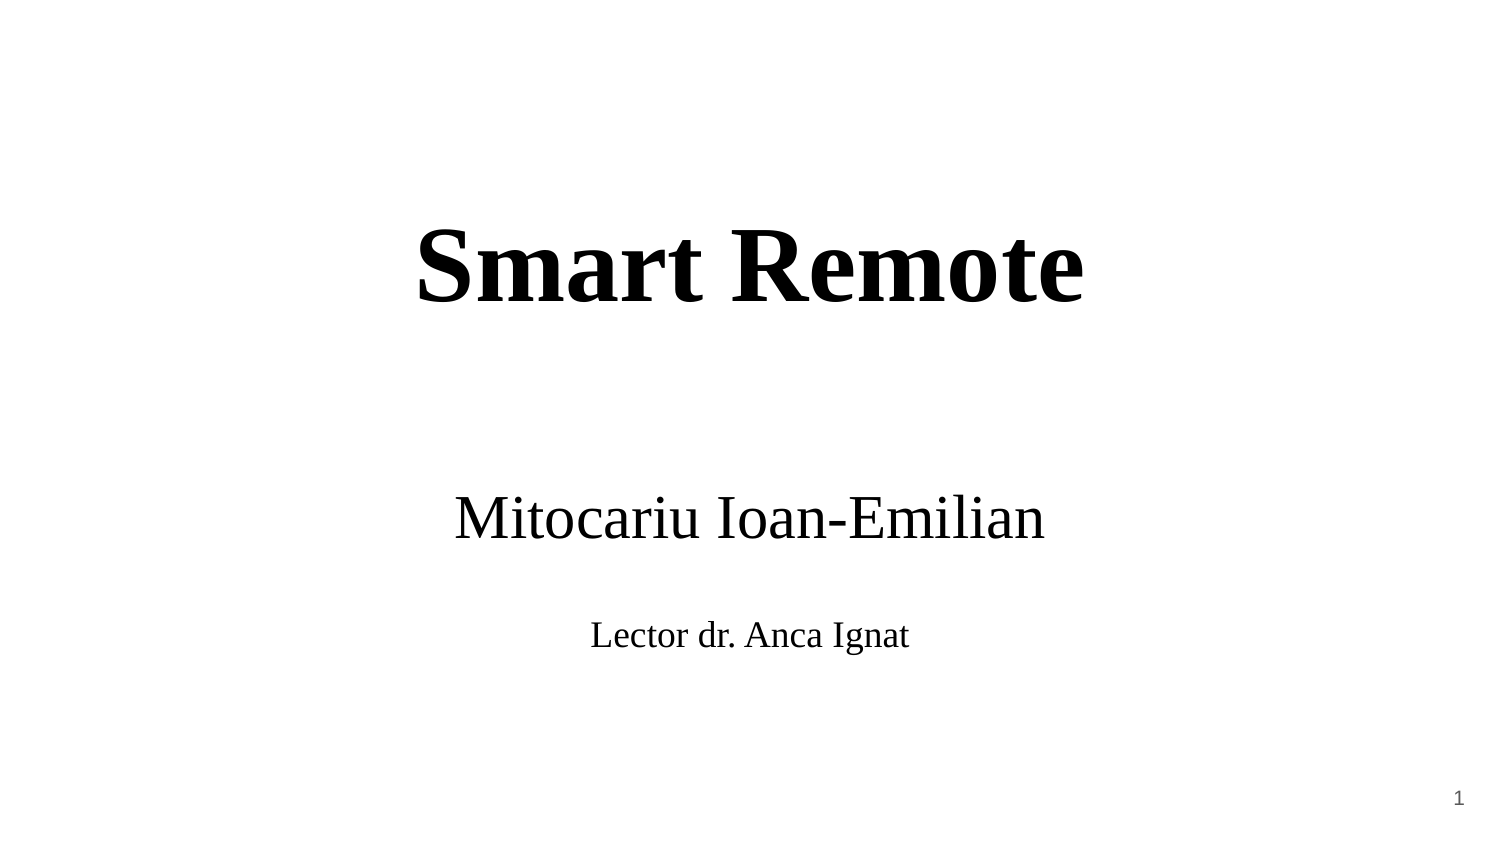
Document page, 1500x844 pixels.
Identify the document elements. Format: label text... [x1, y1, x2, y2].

subtitle Mitocariu Ioan-Emilian Lector dr. Anca Ignat [119, 460, 1381, 701]
slide_number ‹#› [1389, 764, 1480, 830]
title Smart Remote [119, 197, 1381, 338]
